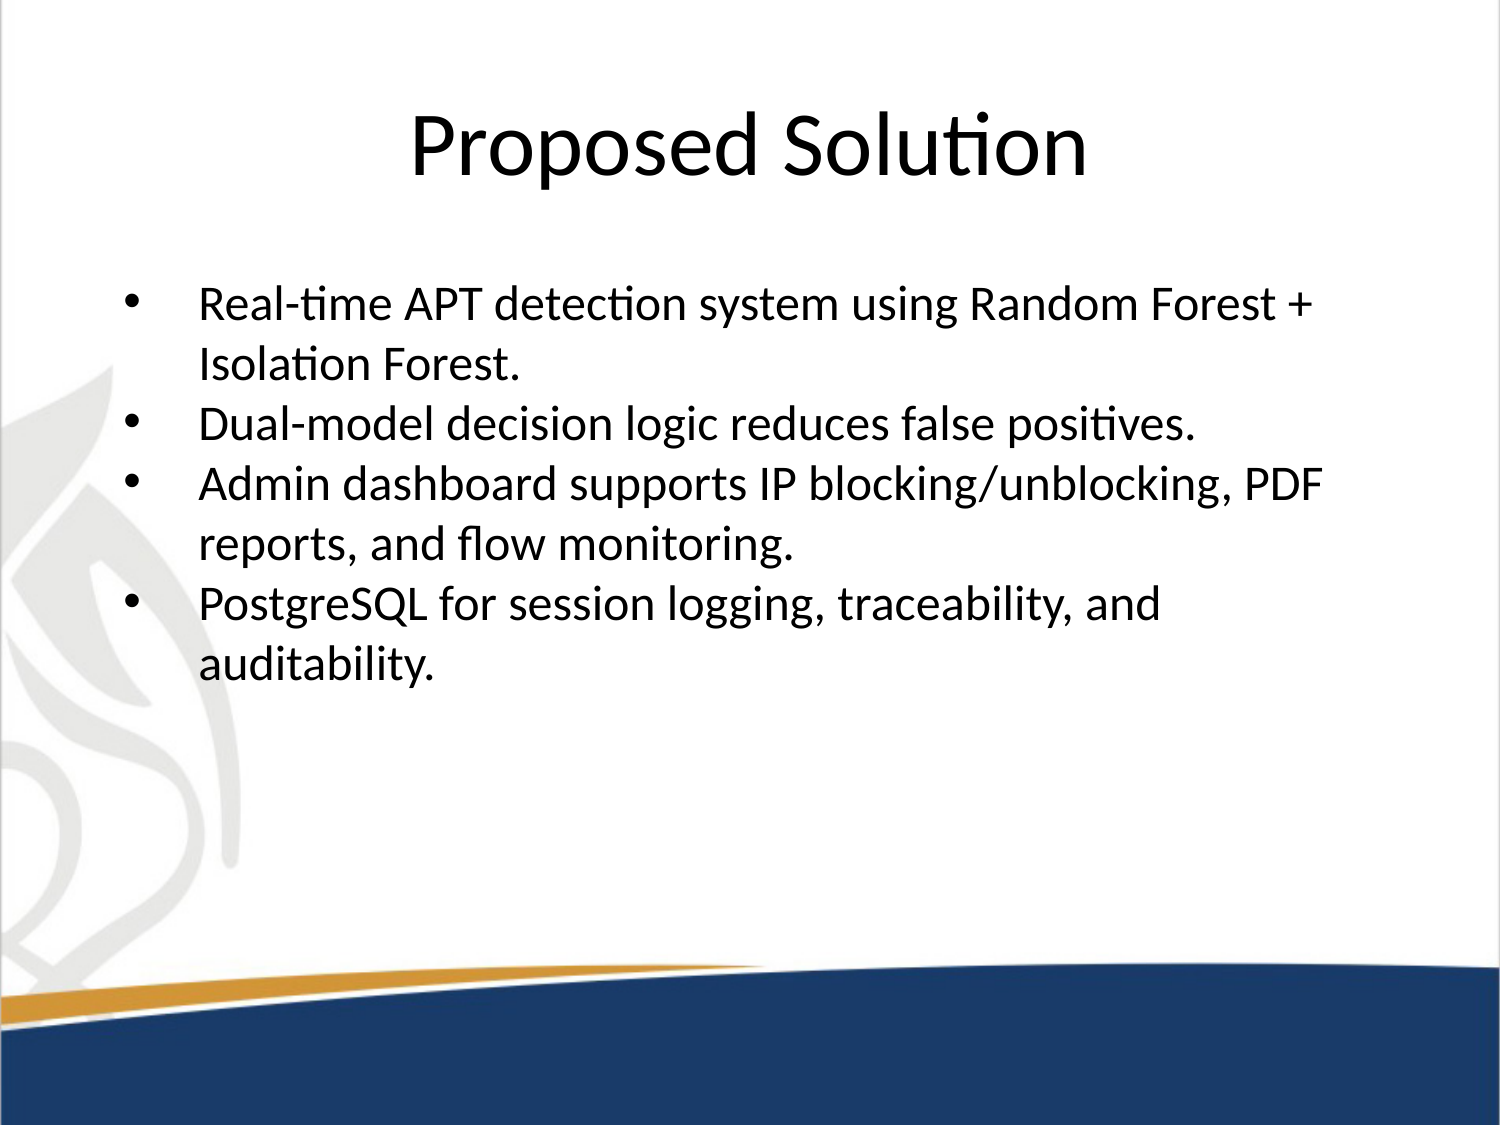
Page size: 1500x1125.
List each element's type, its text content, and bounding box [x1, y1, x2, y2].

title Proposed Solution [75, 45, 1425, 233]
list Real-time APT detection system using Random Forest + Isolation Forest. Dual-model decision logic reduces false positives. Admin dashboard supports IP blocking/unblocking, PDF reports, and flow monitoring. PostgreSQL for session logging, traceability, and auditability. [75, 262, 1425, 1005]
picture [0, 0, 1500, 1125]
